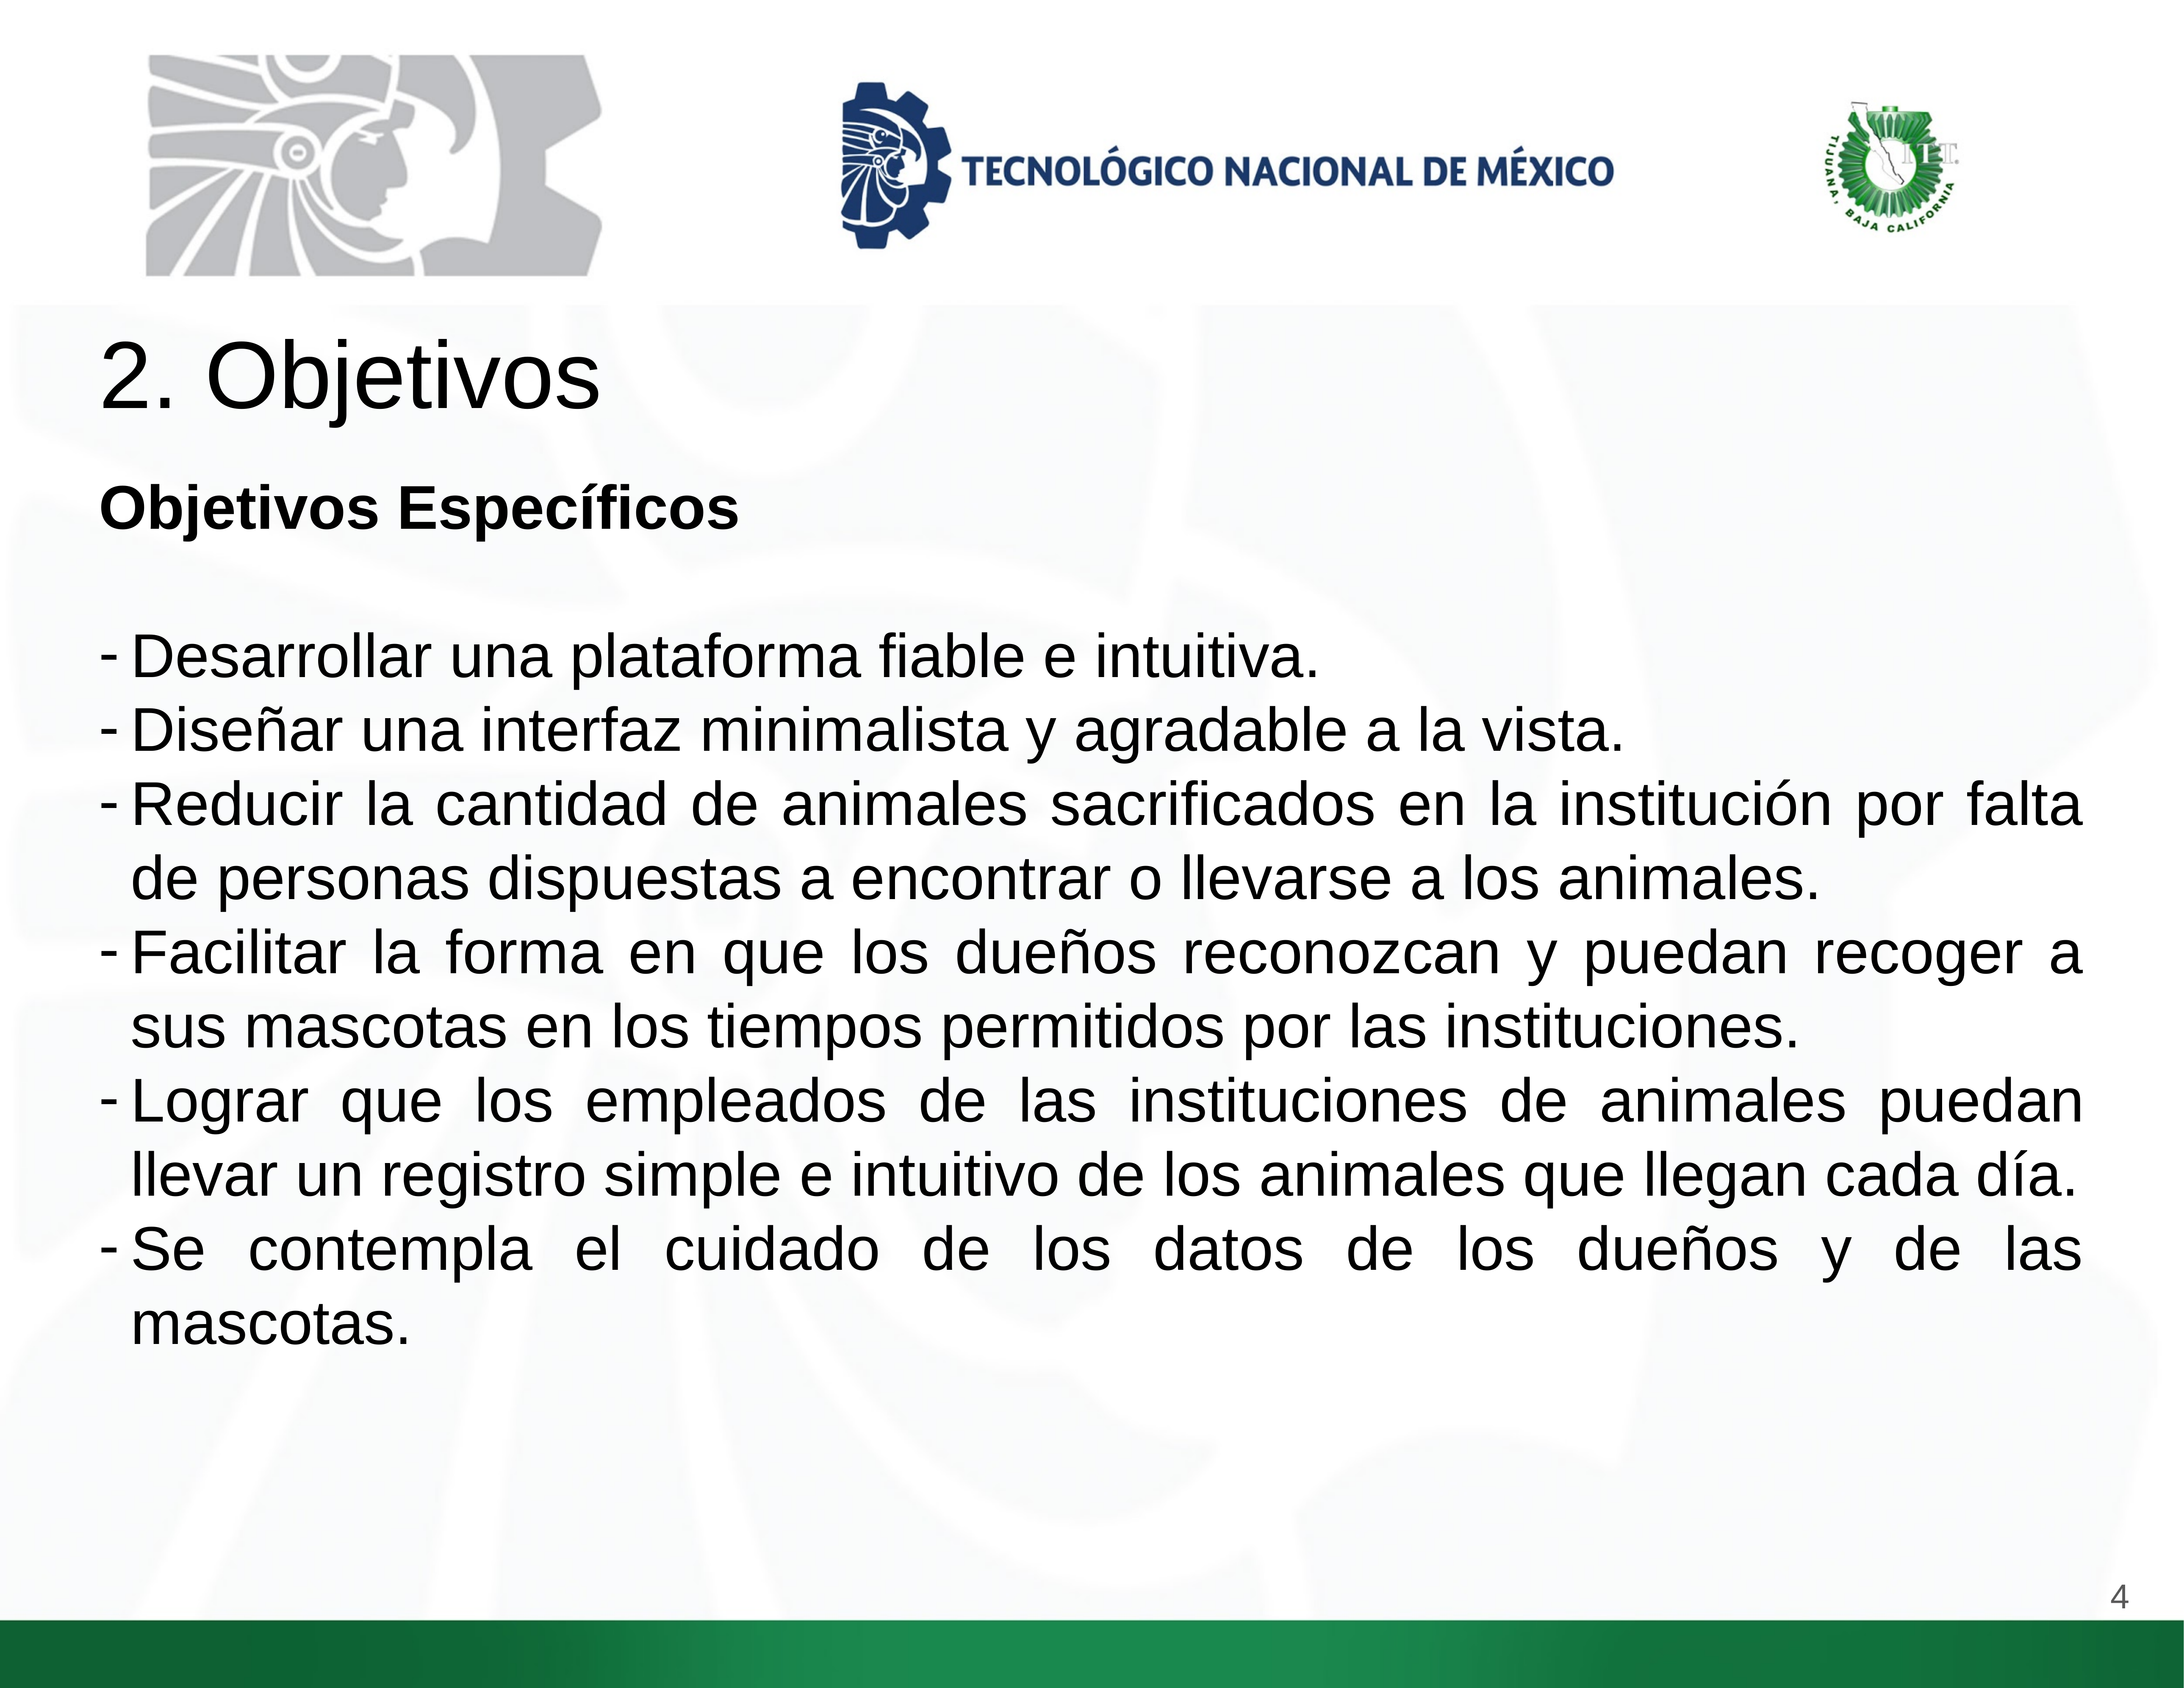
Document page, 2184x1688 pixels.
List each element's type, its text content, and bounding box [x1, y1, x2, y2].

slide_number 4 [2023, 1530, 2155, 1660]
title 2. Objetivos [74, 288, 2109, 442]
list Objetivos Específicos Desarrollar una plataforma fiable e intuitiva. Diseñar una interfaz minimalista y agradable a la vista. Reducir la cantidad de animales sacrificados en la institución por falta de personas dispuestas a encontrar o llevarse a los animales. Facilitar la forma en que los dueños reconozcan y puedan recoger a sus mascotas en los tiempos permitidos por las instituciones. Lograr que los empleados de las instituciones de animales puedan llevar un registro simple e intuitivo de los animales que llegan cada día. Se contempla el cuidado de los datos de los dueños y de las mascotas. [74, 442, 2109, 1563]
picture [0, 0, 2184, 1688]
